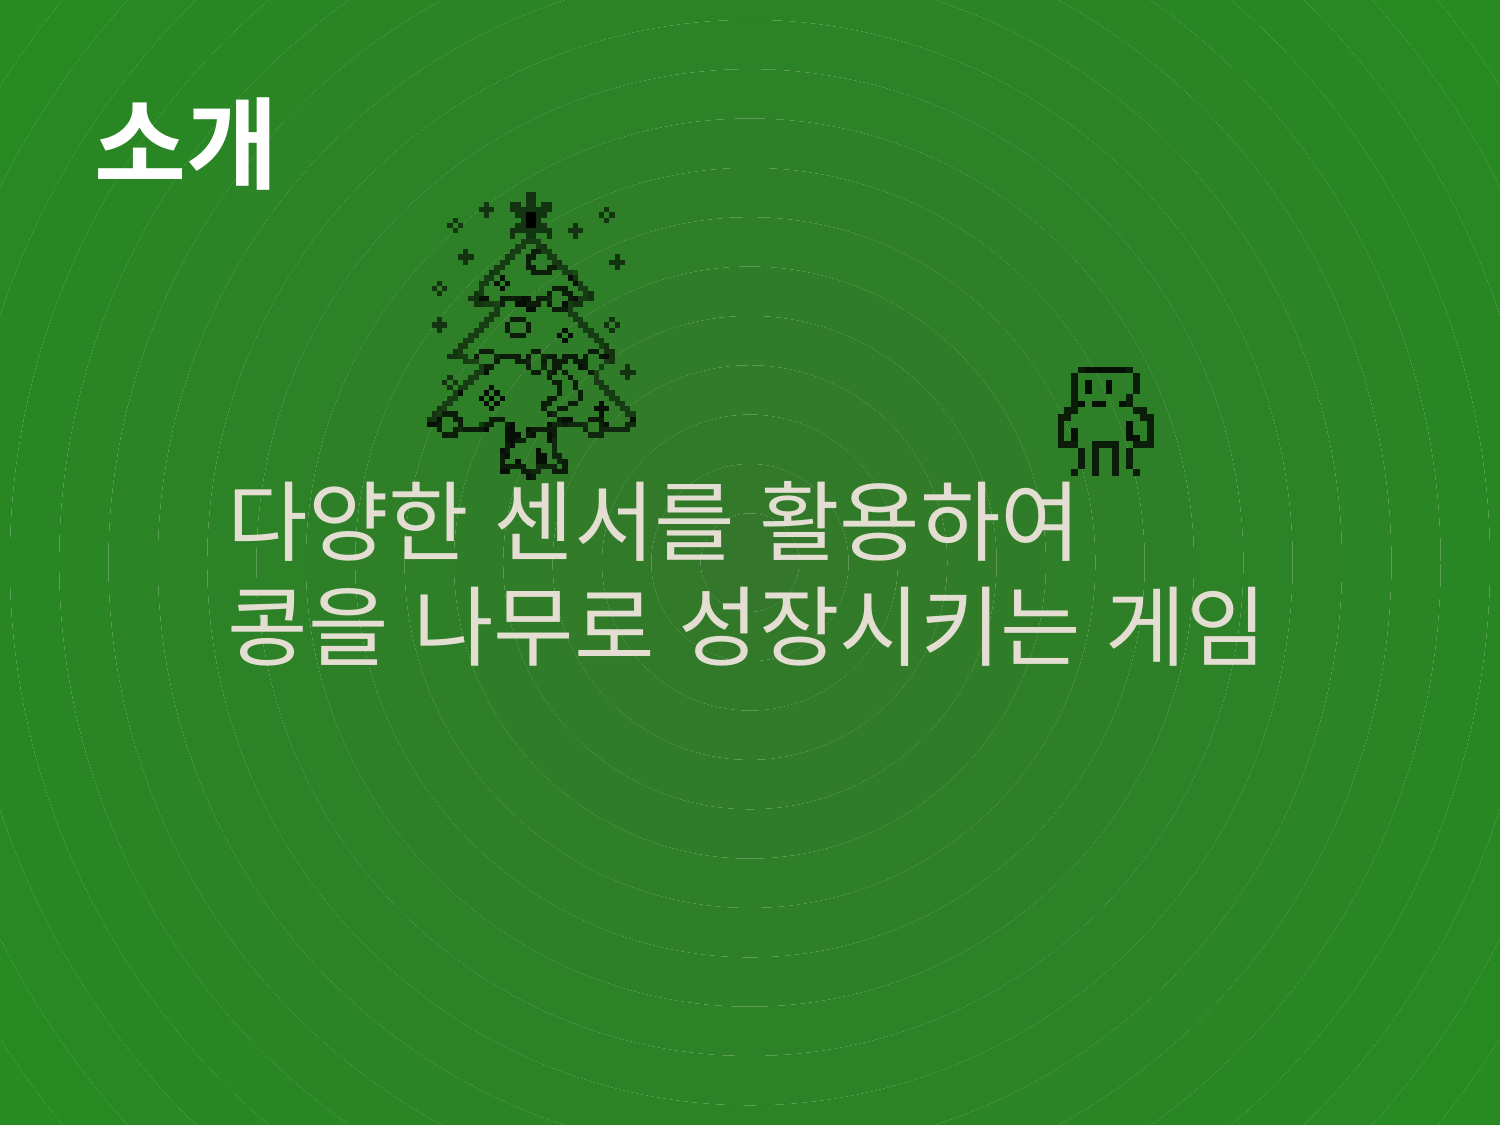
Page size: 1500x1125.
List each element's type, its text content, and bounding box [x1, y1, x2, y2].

picture [426, 192, 636, 480]
picture [1058, 367, 1154, 477]
text_box 다양한 센서를 활용하여 콩을 나무로 성장시키는 게임 [212, 459, 1371, 689]
title 소개 [79, 74, 1237, 304]
